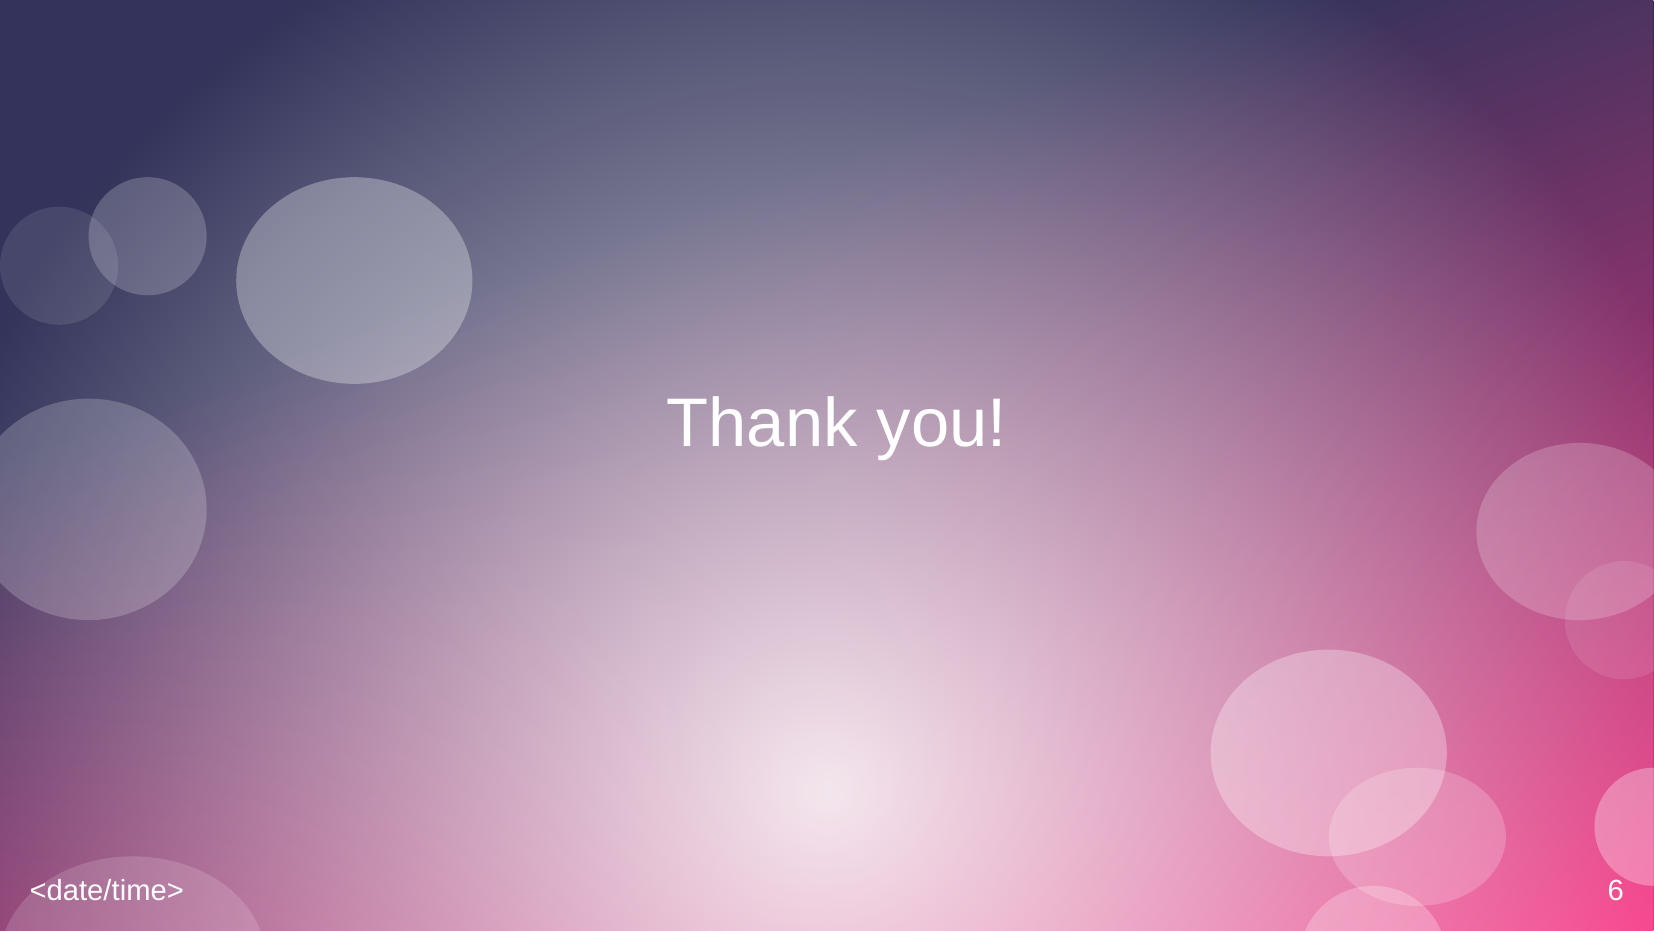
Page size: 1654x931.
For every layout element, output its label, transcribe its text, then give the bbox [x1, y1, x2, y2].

title Thank you! [98, 337, 1575, 500]
